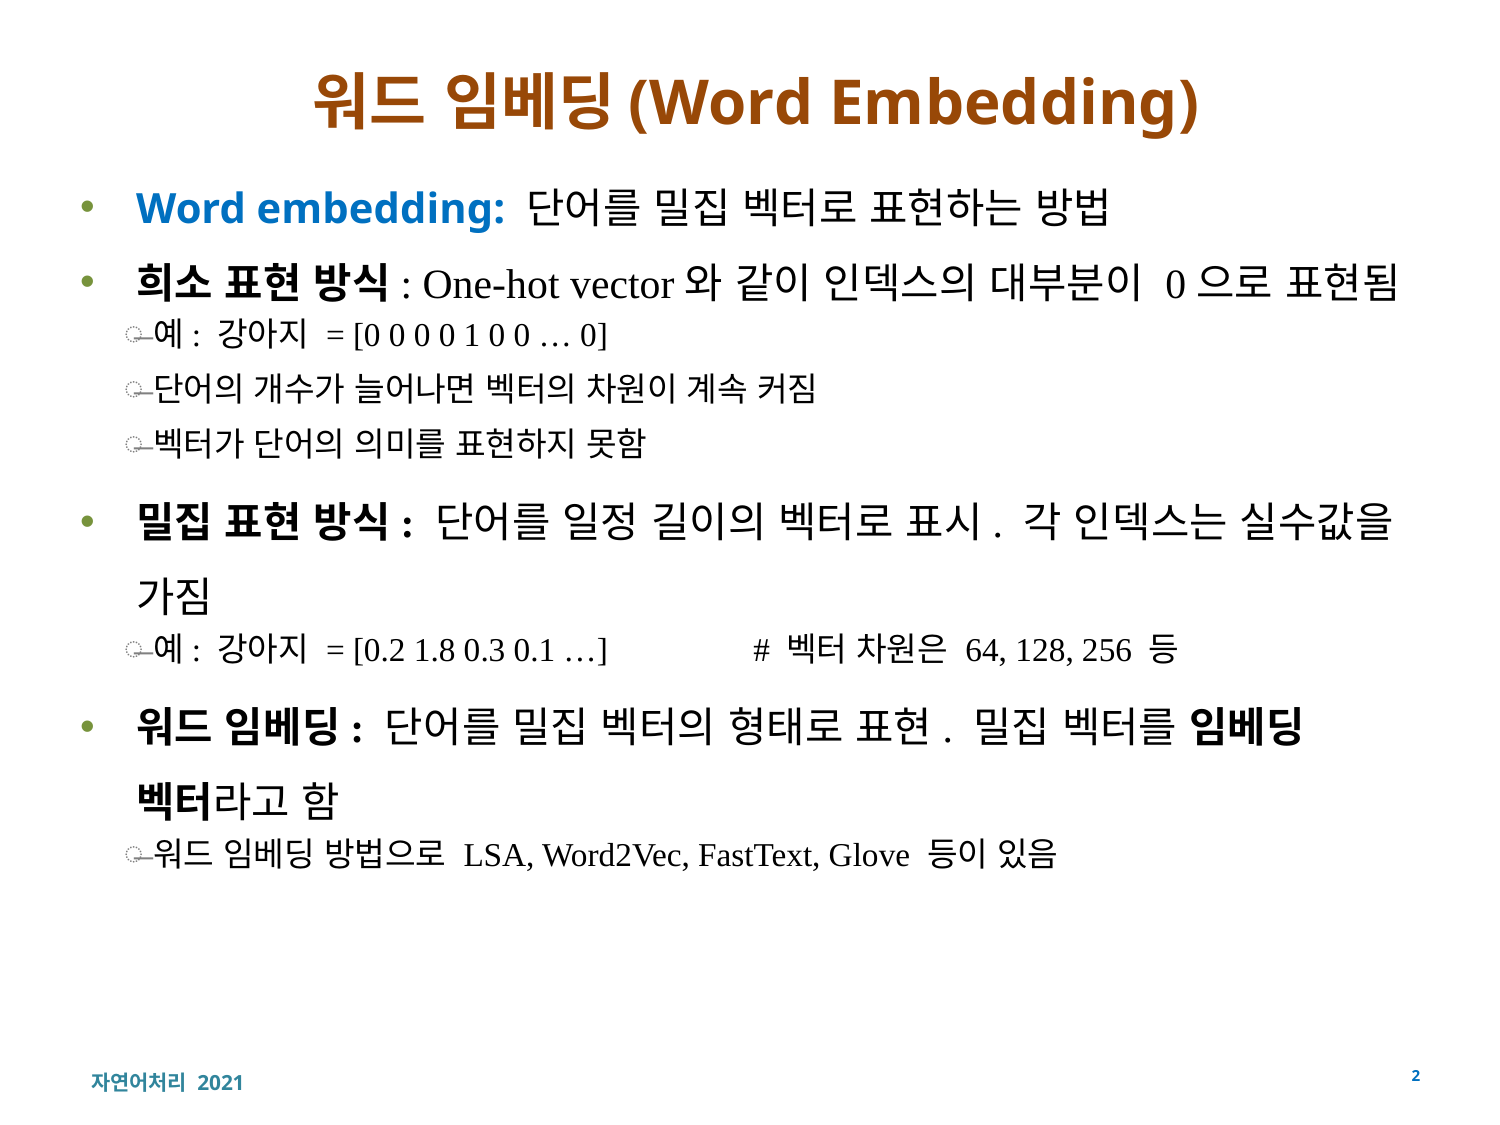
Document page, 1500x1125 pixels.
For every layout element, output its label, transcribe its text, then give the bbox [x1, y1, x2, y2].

title 워드 임베딩(Word Embedding) [76, 54, 1437, 145]
list Word embedding: 단어를 밀집 벡터로 표현하는 방법 희소 표현 방식: One-hot vector와 같이 인덱스의 대부분이 0으로 표현됨 예: 강아지 = [0 0 0 0 1 0 0 … 0] 단어의 개수가 늘어나면 벡터의 차원이 계속 커짐 벡터가 단어의 의미를 표현하지 못함 밀집 표현 방식: 단어를 일정 길이의 벡터로 표시. 각 인덱스는 실수값을 가짐 예: 강아지 = [0.2 1.8 0.3 0.1 …] # 벡터 차원은 64, 128, 256 등 워드 임베딩: 단어를 밀집 벡터의 형태로 표현. 밀집 벡터를 임베딩 벡터라고 함 워드 임베딩 방법으로 LSA, Word2Vec, FastText, Glove 등이 있음 [64, 148, 1437, 988]
